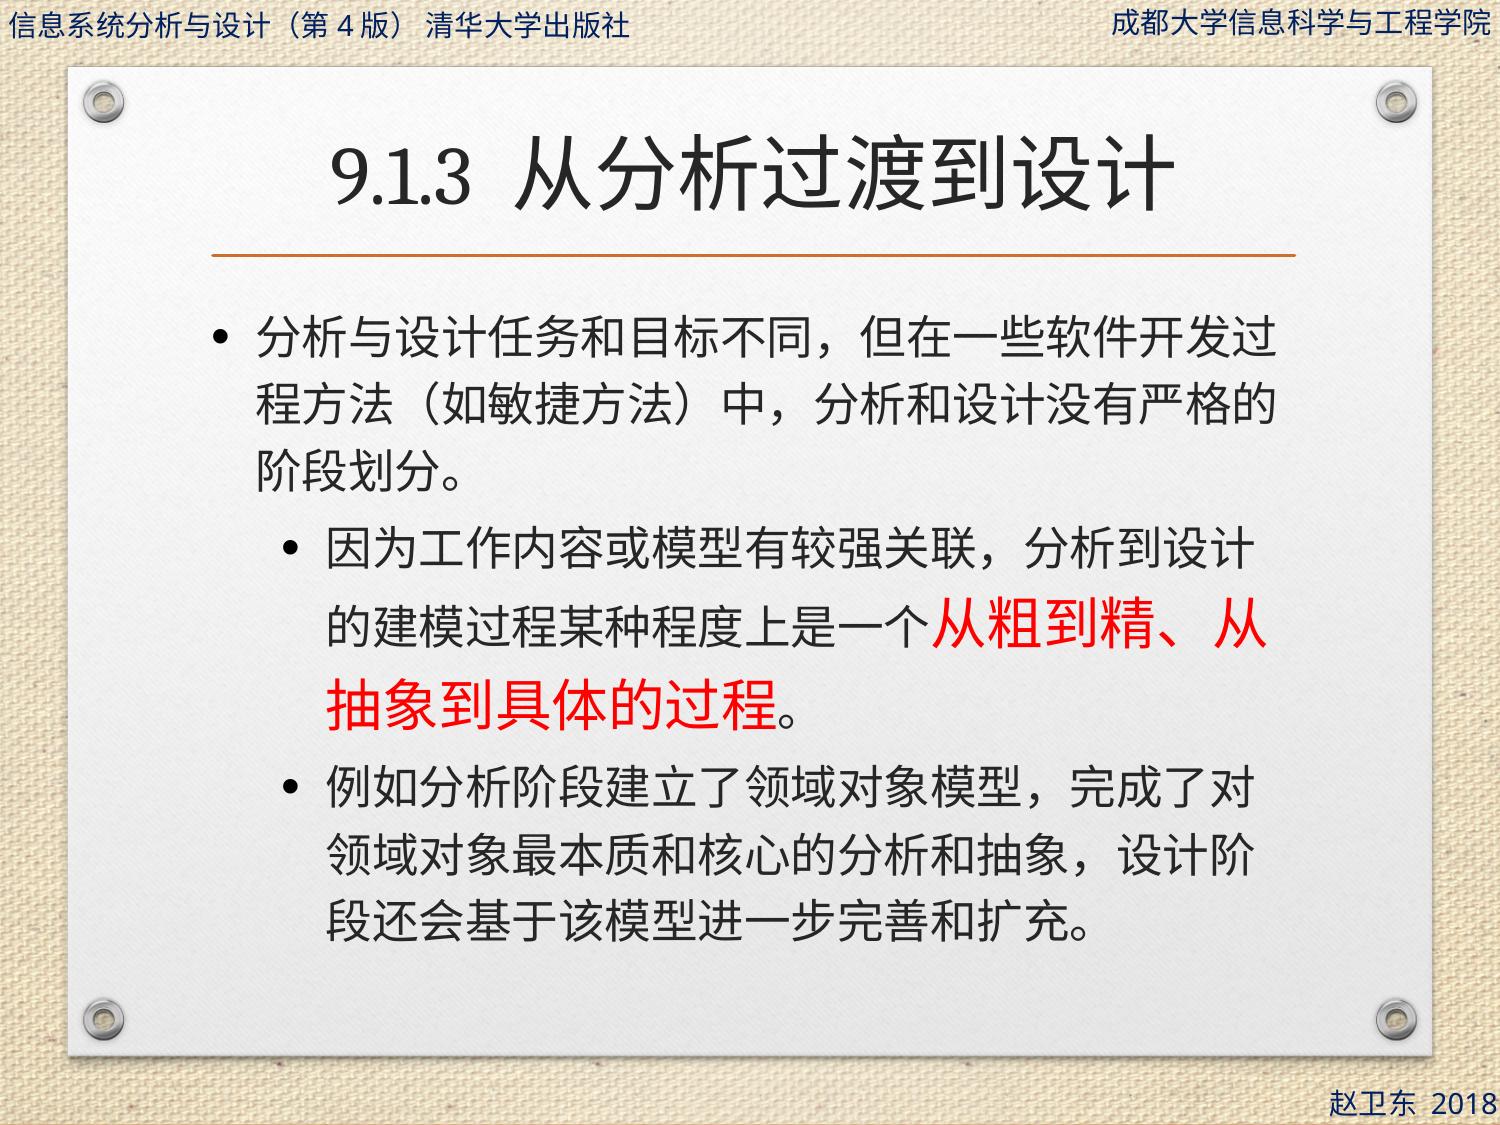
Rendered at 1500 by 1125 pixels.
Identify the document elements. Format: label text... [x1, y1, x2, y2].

title 9.1.3 从分析过渡到设计 [196, 107, 1312, 237]
list 分析与设计任务和目标不同，但在一些软件开发过程方法（如敏捷方法）中，分析和设计没有严格的阶段划分。 因为工作内容或模型有较强关联，分析到设计的建模过程某种程度上是一个从粗到精、从抽象到具体的过程。 例如分析阶段建立了领域对象模型，完成了对领域对象最本质和核心的分析和抽象，设计阶段还会基于该模型进一步完善和扩充。 [196, 289, 1312, 961]
picture [0, 0, 1500, 1125]
